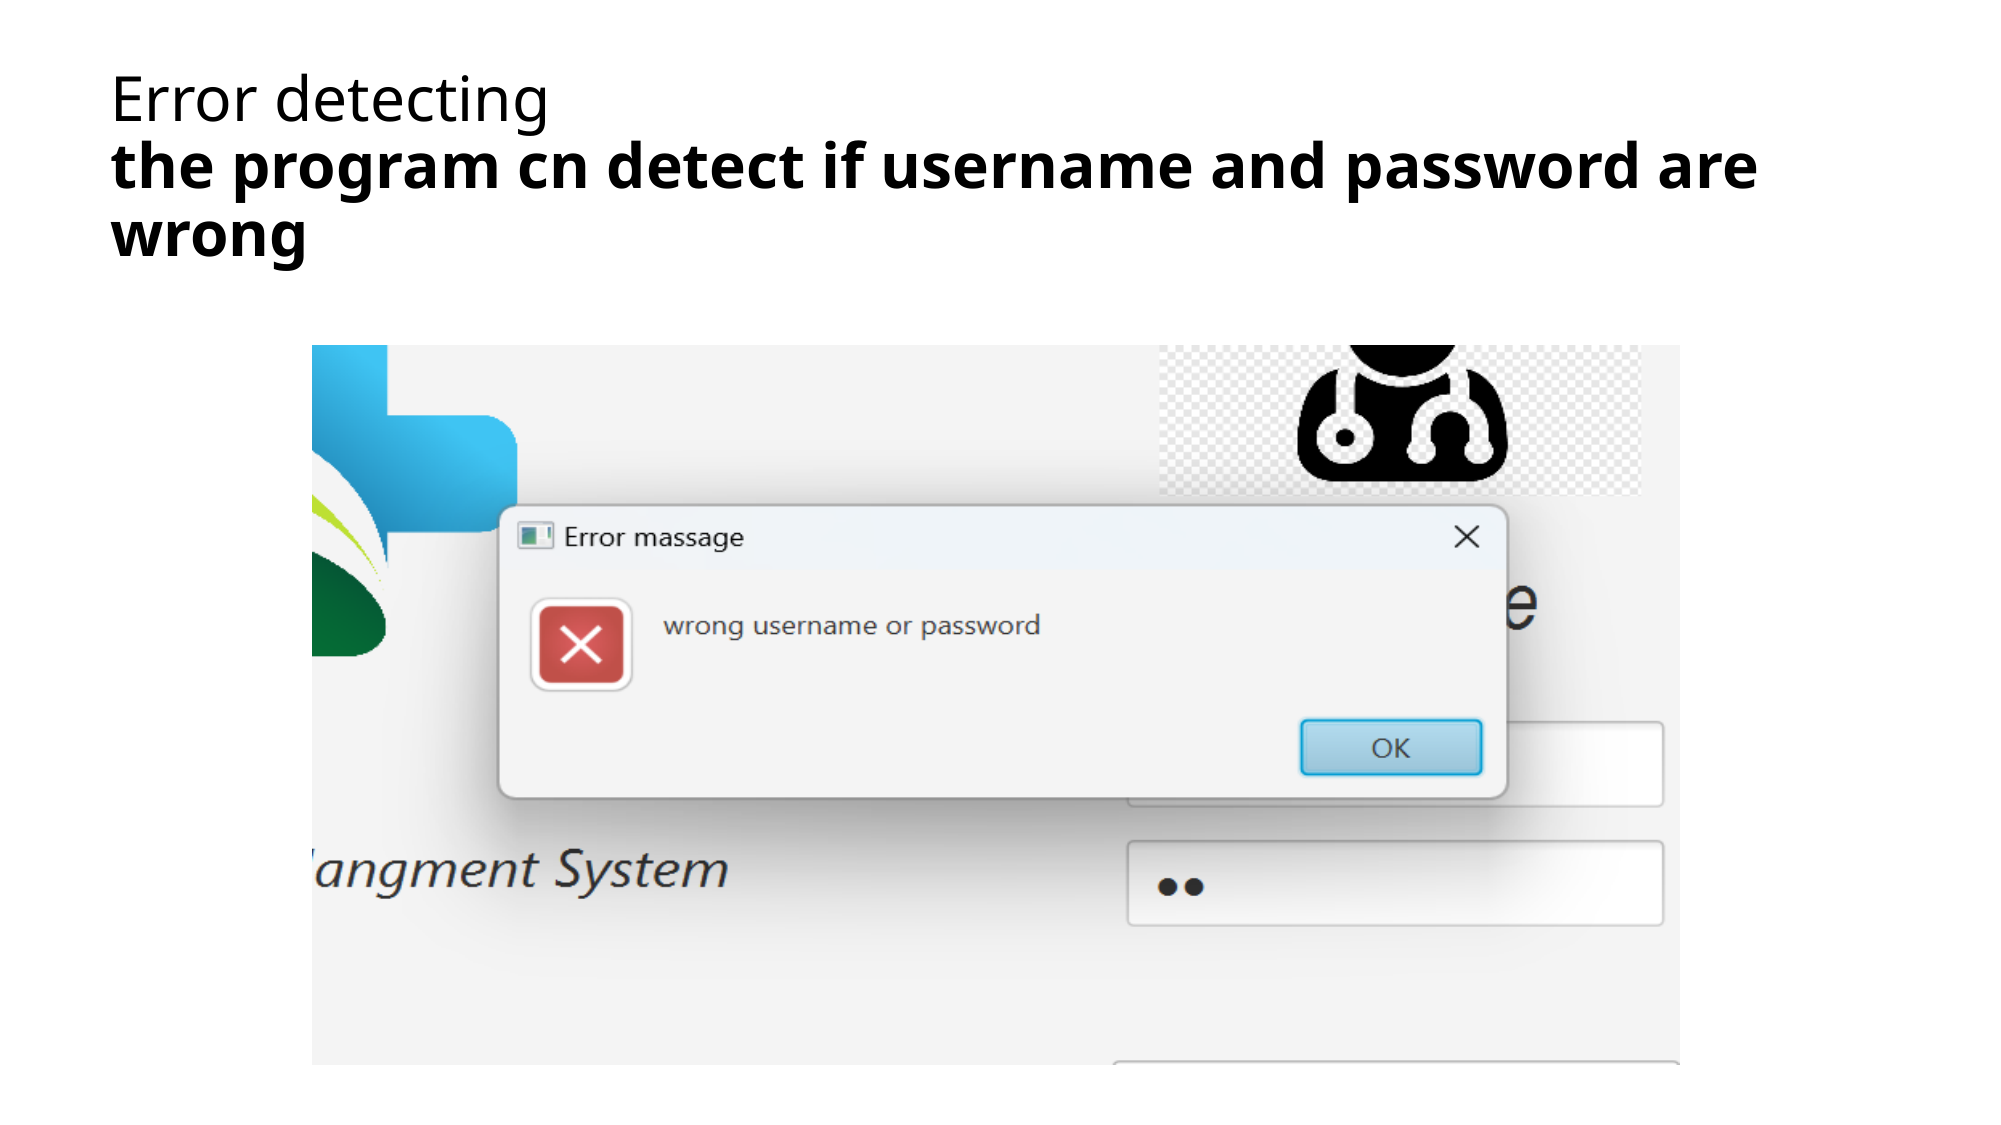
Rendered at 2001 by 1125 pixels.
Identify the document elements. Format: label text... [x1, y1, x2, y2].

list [312, 345, 1680, 1066]
title Error detecting the program cn detect if username and password are wrong [95, 59, 1863, 278]
